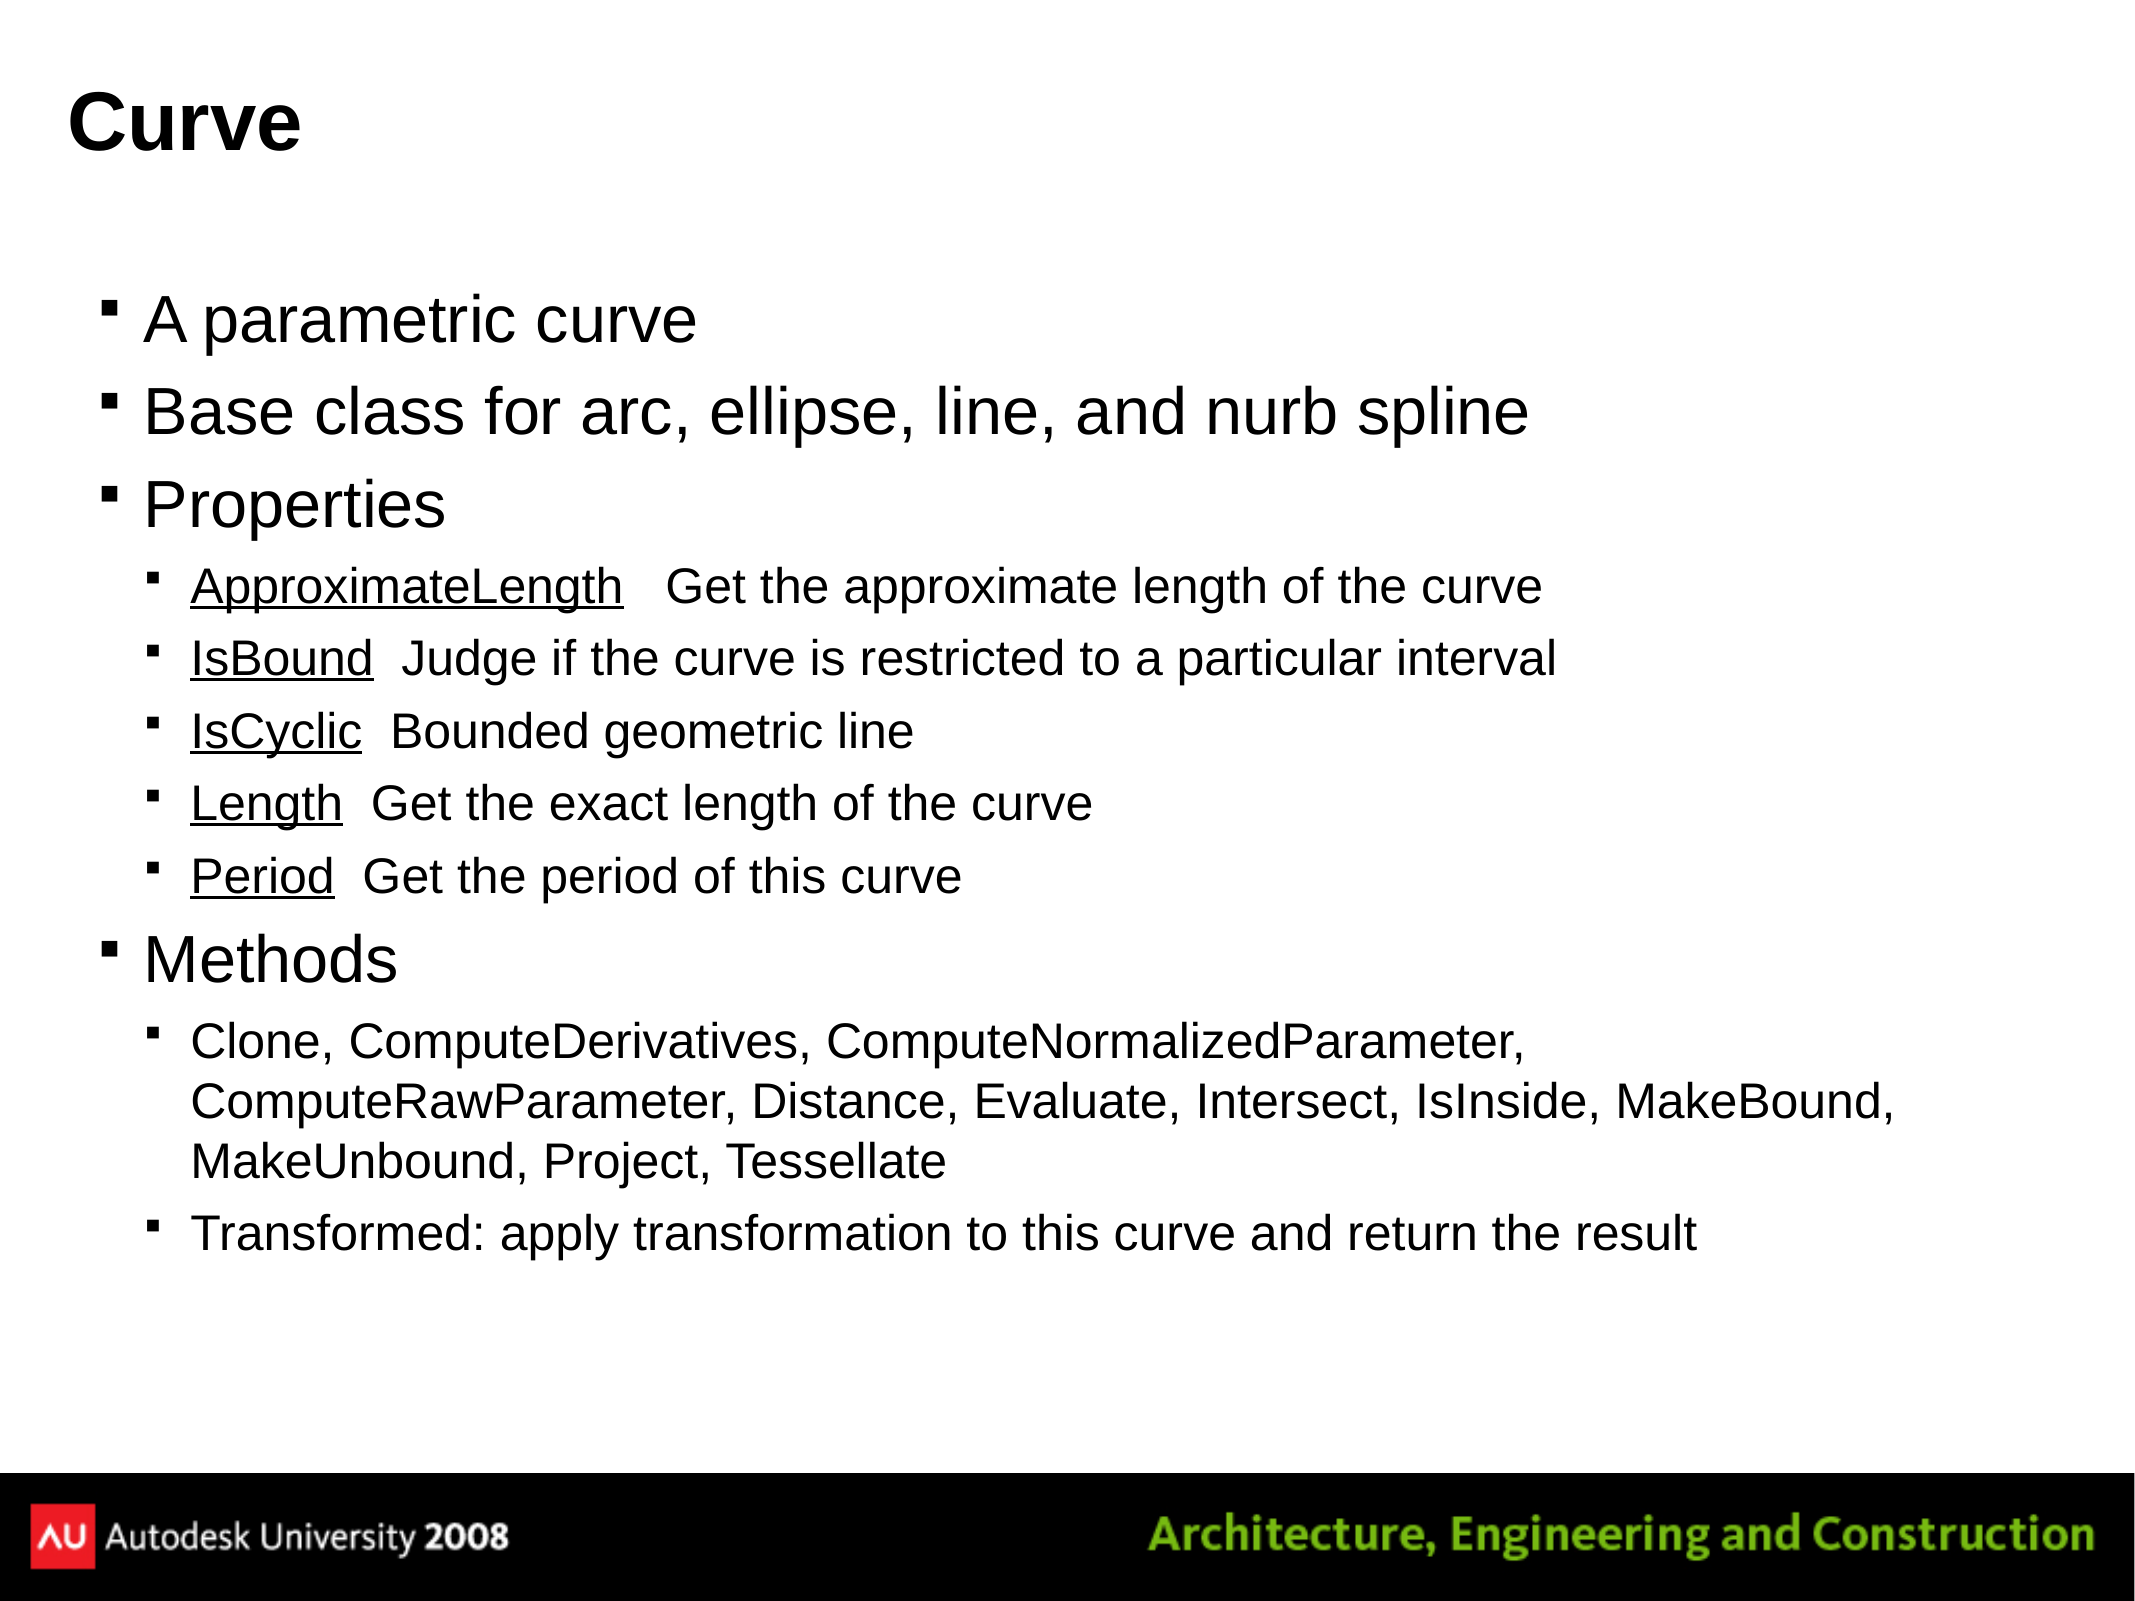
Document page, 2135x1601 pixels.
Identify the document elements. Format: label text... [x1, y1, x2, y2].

title Curve [66, 59, 1998, 176]
list A parametric curve Base class for arc, ellipse, line, and nurb spline Properties ApproximateLength Get the approximate length of the curve IsBound Judge if the curve is restricted to a particular interval IsCyclic Bounded geometric line Length Get the exact length of the curve Period Get the period of this curve Methods Clone, ComputeDerivatives, ComputeNormalizedParameter, ComputeRawParameter, Distance, Evaluate, Intersect, IsInside, MakeBound, MakeUnbound, Project, Tessellate Transformed: apply transformation to this curve and return the result [96, 274, 2028, 1375]
picture [0, 1473, 2135, 1601]
